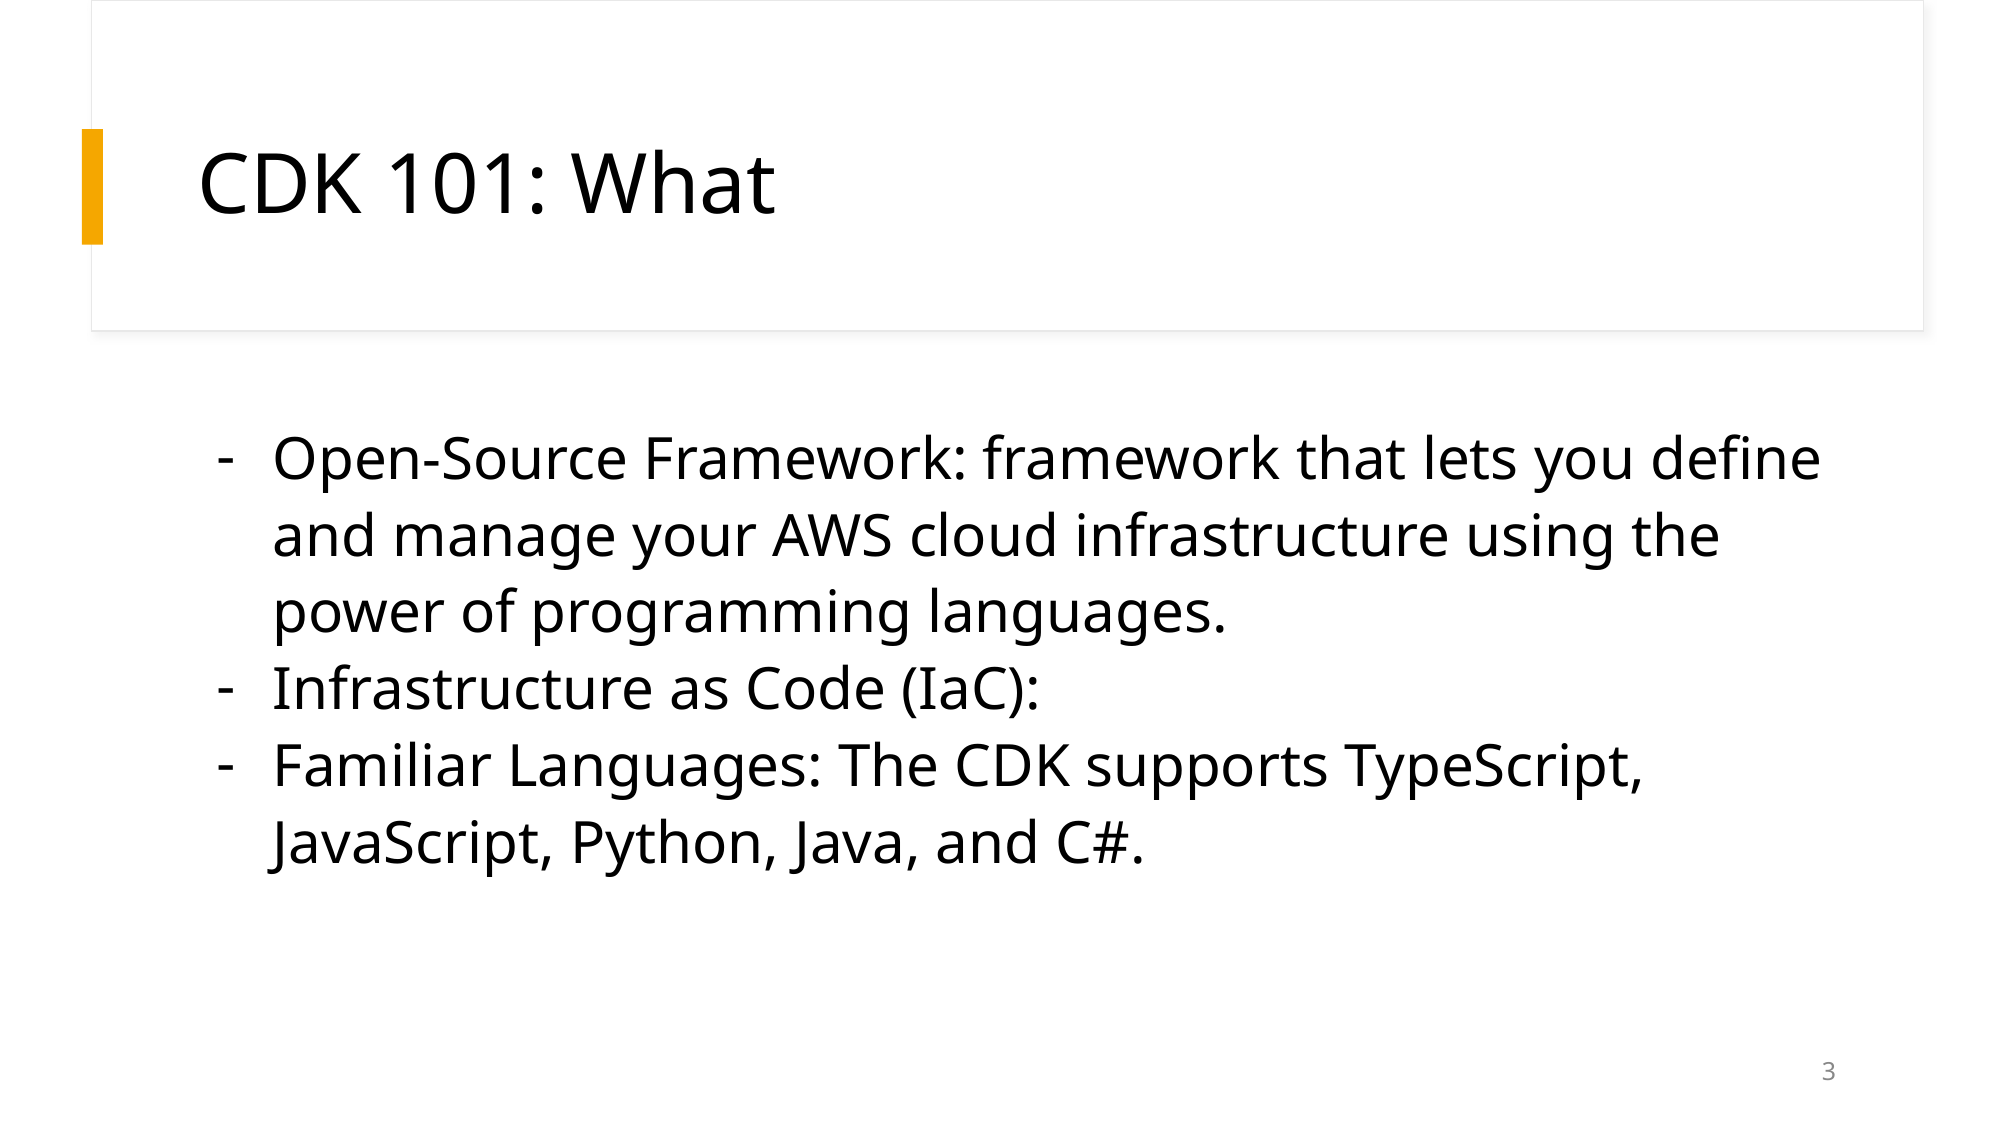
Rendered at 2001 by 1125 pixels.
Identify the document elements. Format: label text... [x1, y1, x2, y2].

list Open-Source Framework: framework that lets you define and manage your AWS cloud infrastructure using the power of programming languages. Infrastructure as Code (IaC): Familiar Languages: The CDK supports TypeScript, JavaScript, Python, Java, and C#. [183, 406, 1851, 1013]
title CDK 101: What [183, 90, 1851, 284]
slide_number 3 [1401, 1042, 1851, 1103]
